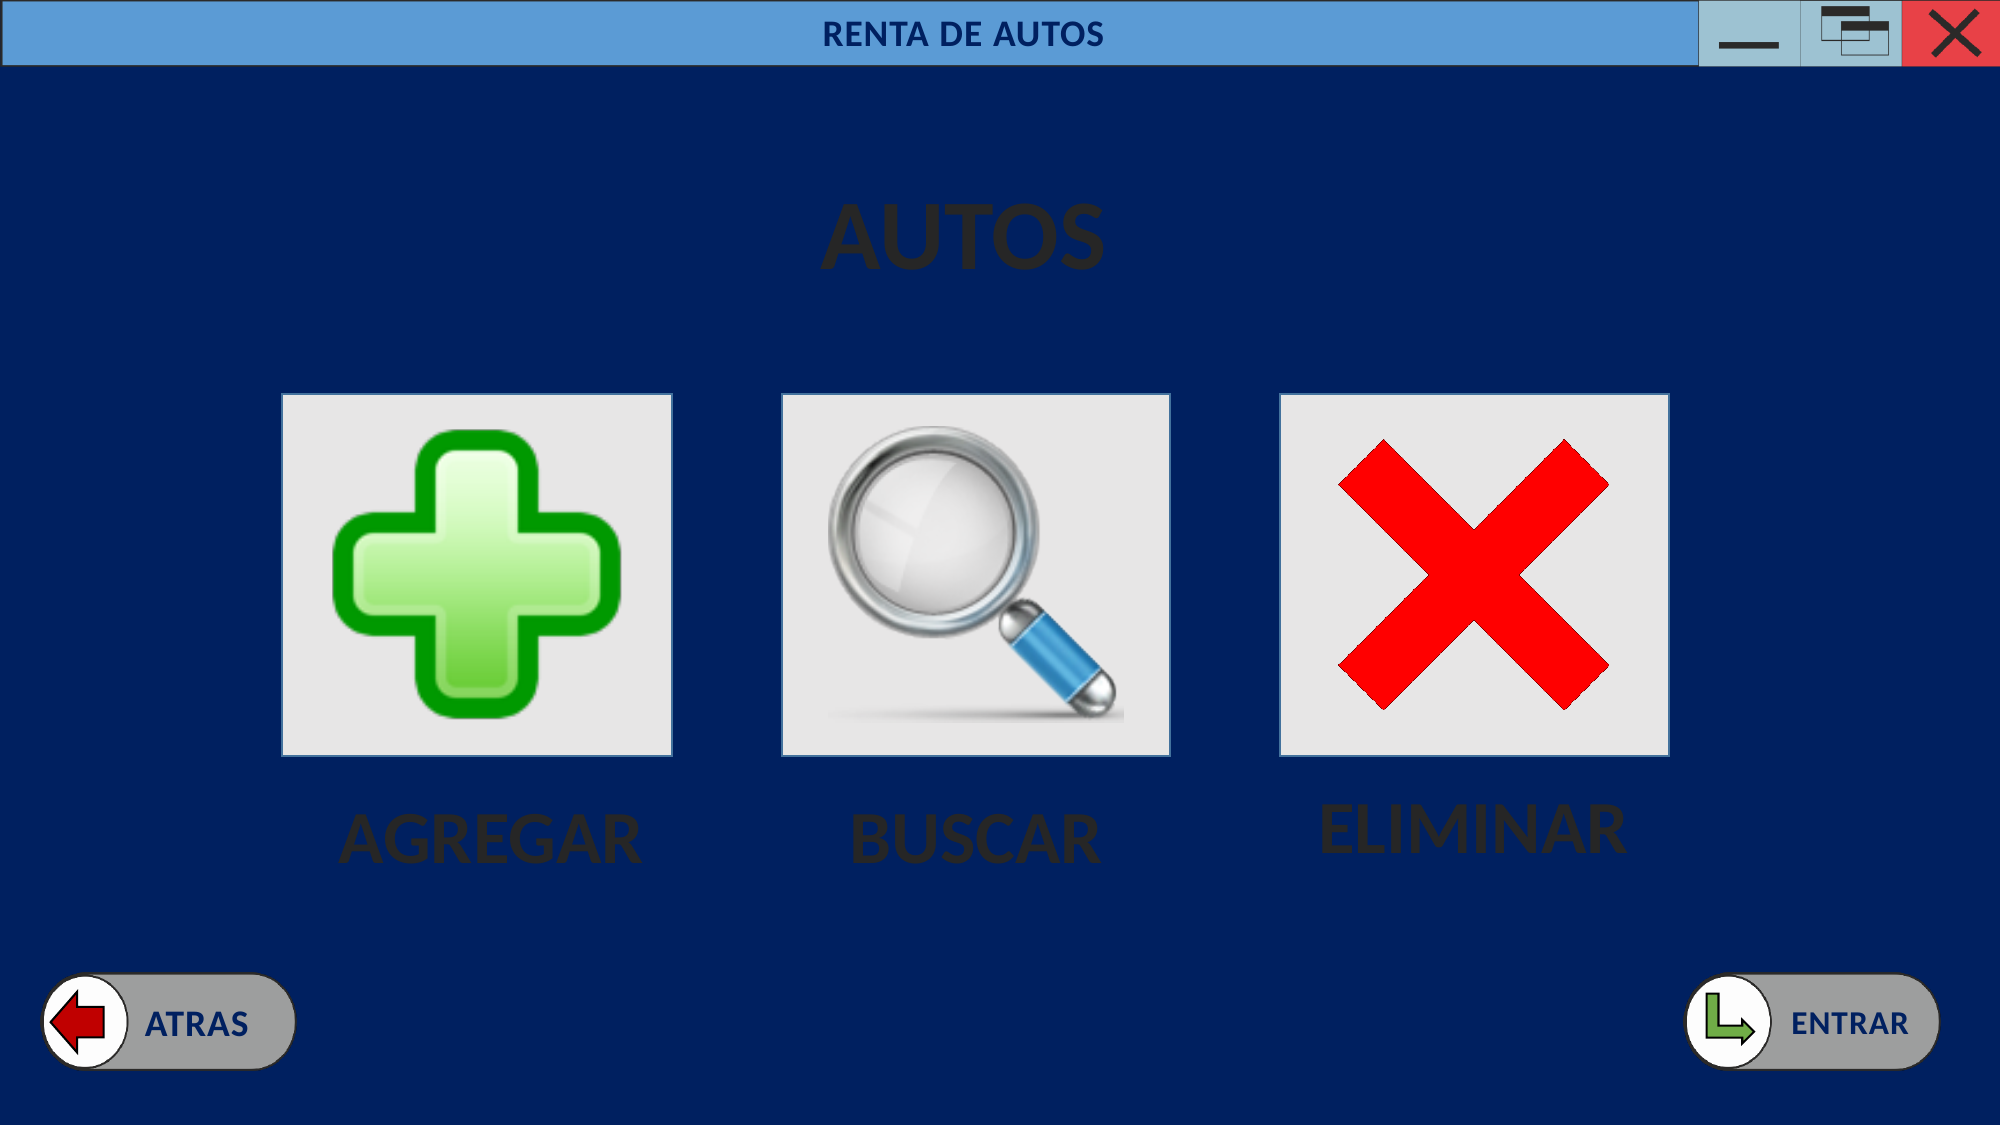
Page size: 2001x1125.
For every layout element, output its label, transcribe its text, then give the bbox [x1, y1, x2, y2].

picture [1683, 972, 1941, 1071]
text_box [281, 393, 673, 757]
text_box [1279, 393, 1670, 757]
picture [1338, 439, 1609, 710]
text_box BUSCAR [792, 780, 1160, 886]
picture [828, 426, 1125, 723]
picture [0, 0, 2000, 67]
picture [313, 410, 643, 740]
text_box AGREGAR [310, 780, 672, 886]
text_box AUTOS [805, 162, 1122, 298]
text_box [781, 393, 1171, 757]
picture [40, 972, 297, 1071]
text_box ELIMINAR [1290, 770, 1657, 876]
